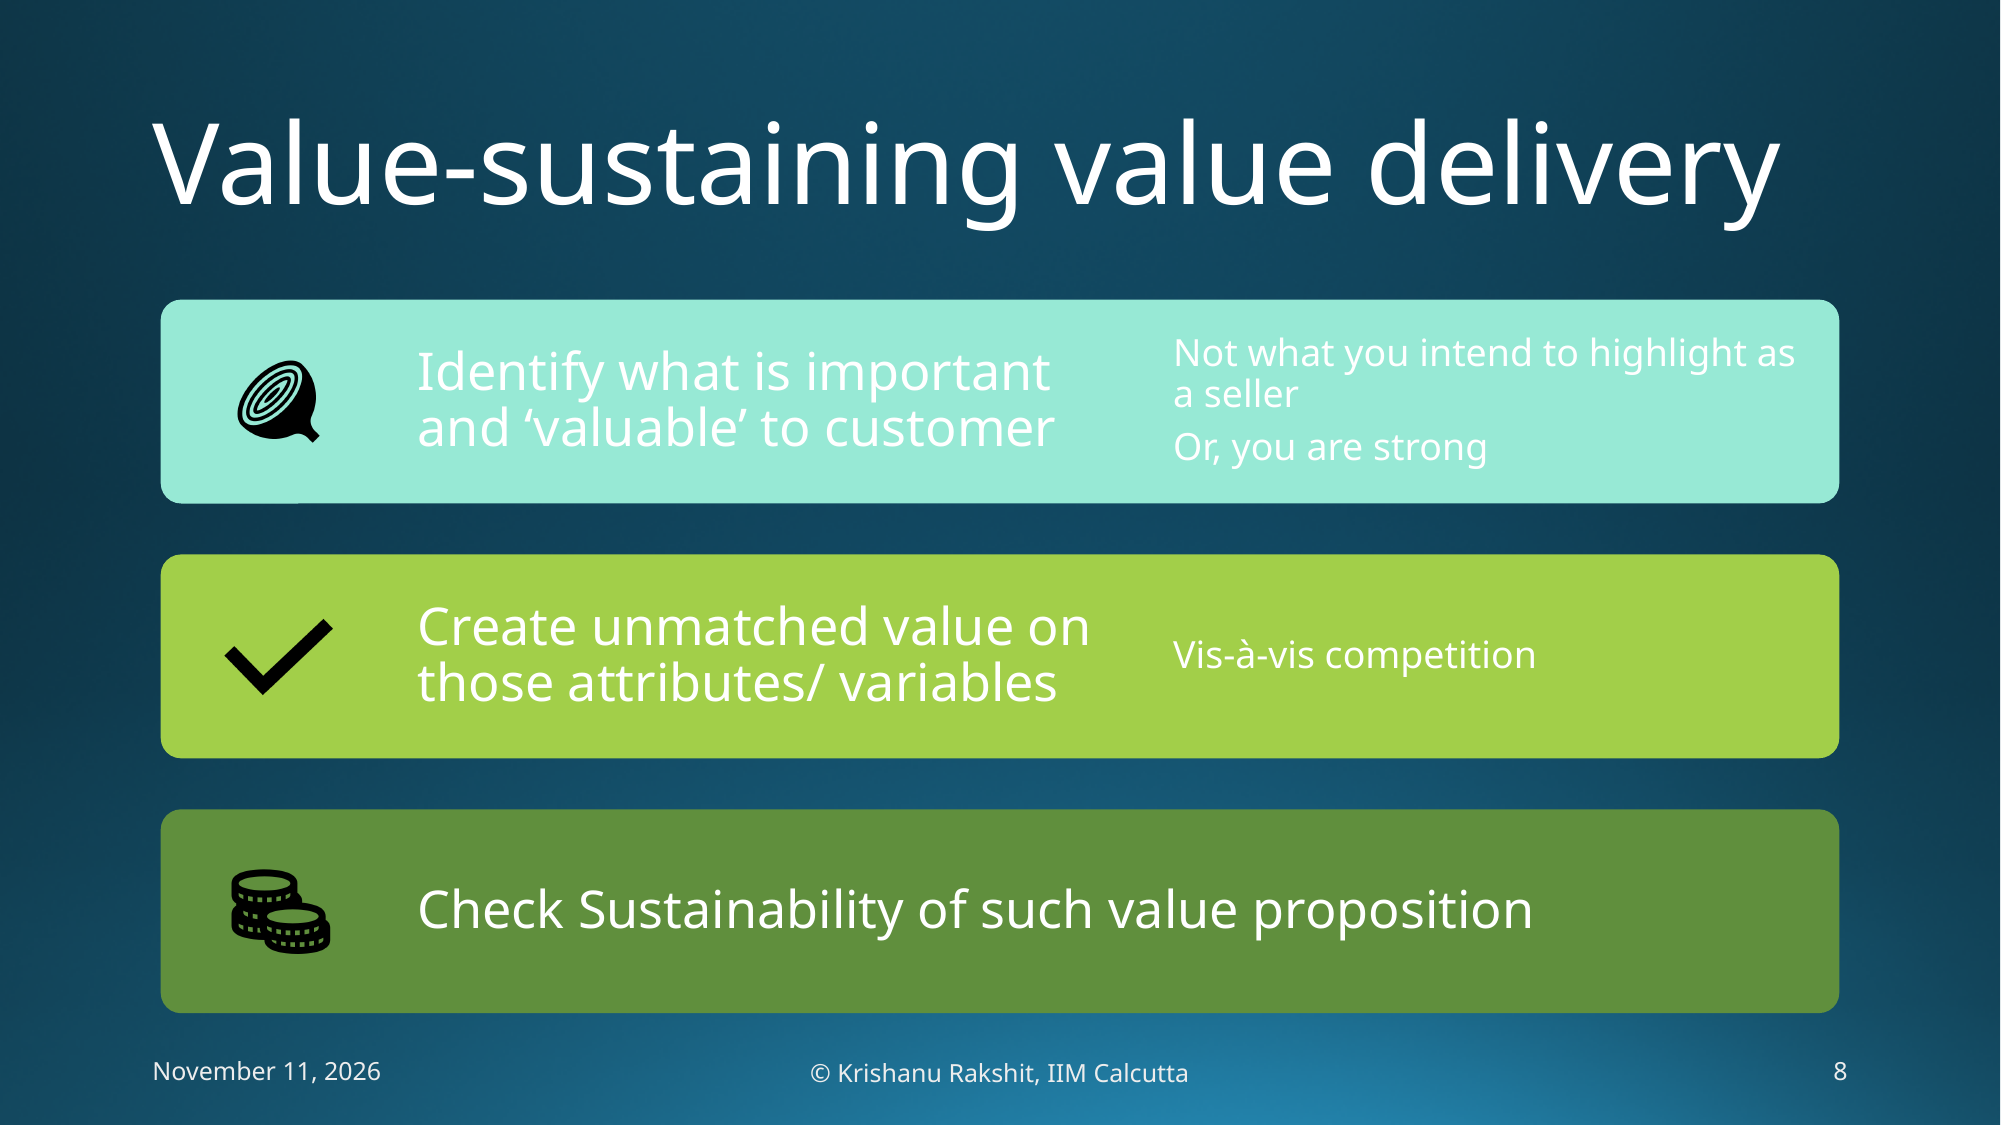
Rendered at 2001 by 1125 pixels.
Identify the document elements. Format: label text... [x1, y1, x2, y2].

footer © Krishanu Rakshit, IIM Calcutta [662, 1042, 1338, 1103]
title Value-sustaining value delivery [137, 59, 1863, 278]
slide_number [137, 1042, 588, 1103]
slide_number 8 [1412, 1042, 1863, 1103]
picture [0, 0, 2001, 1125]
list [160, 299, 1840, 1014]
